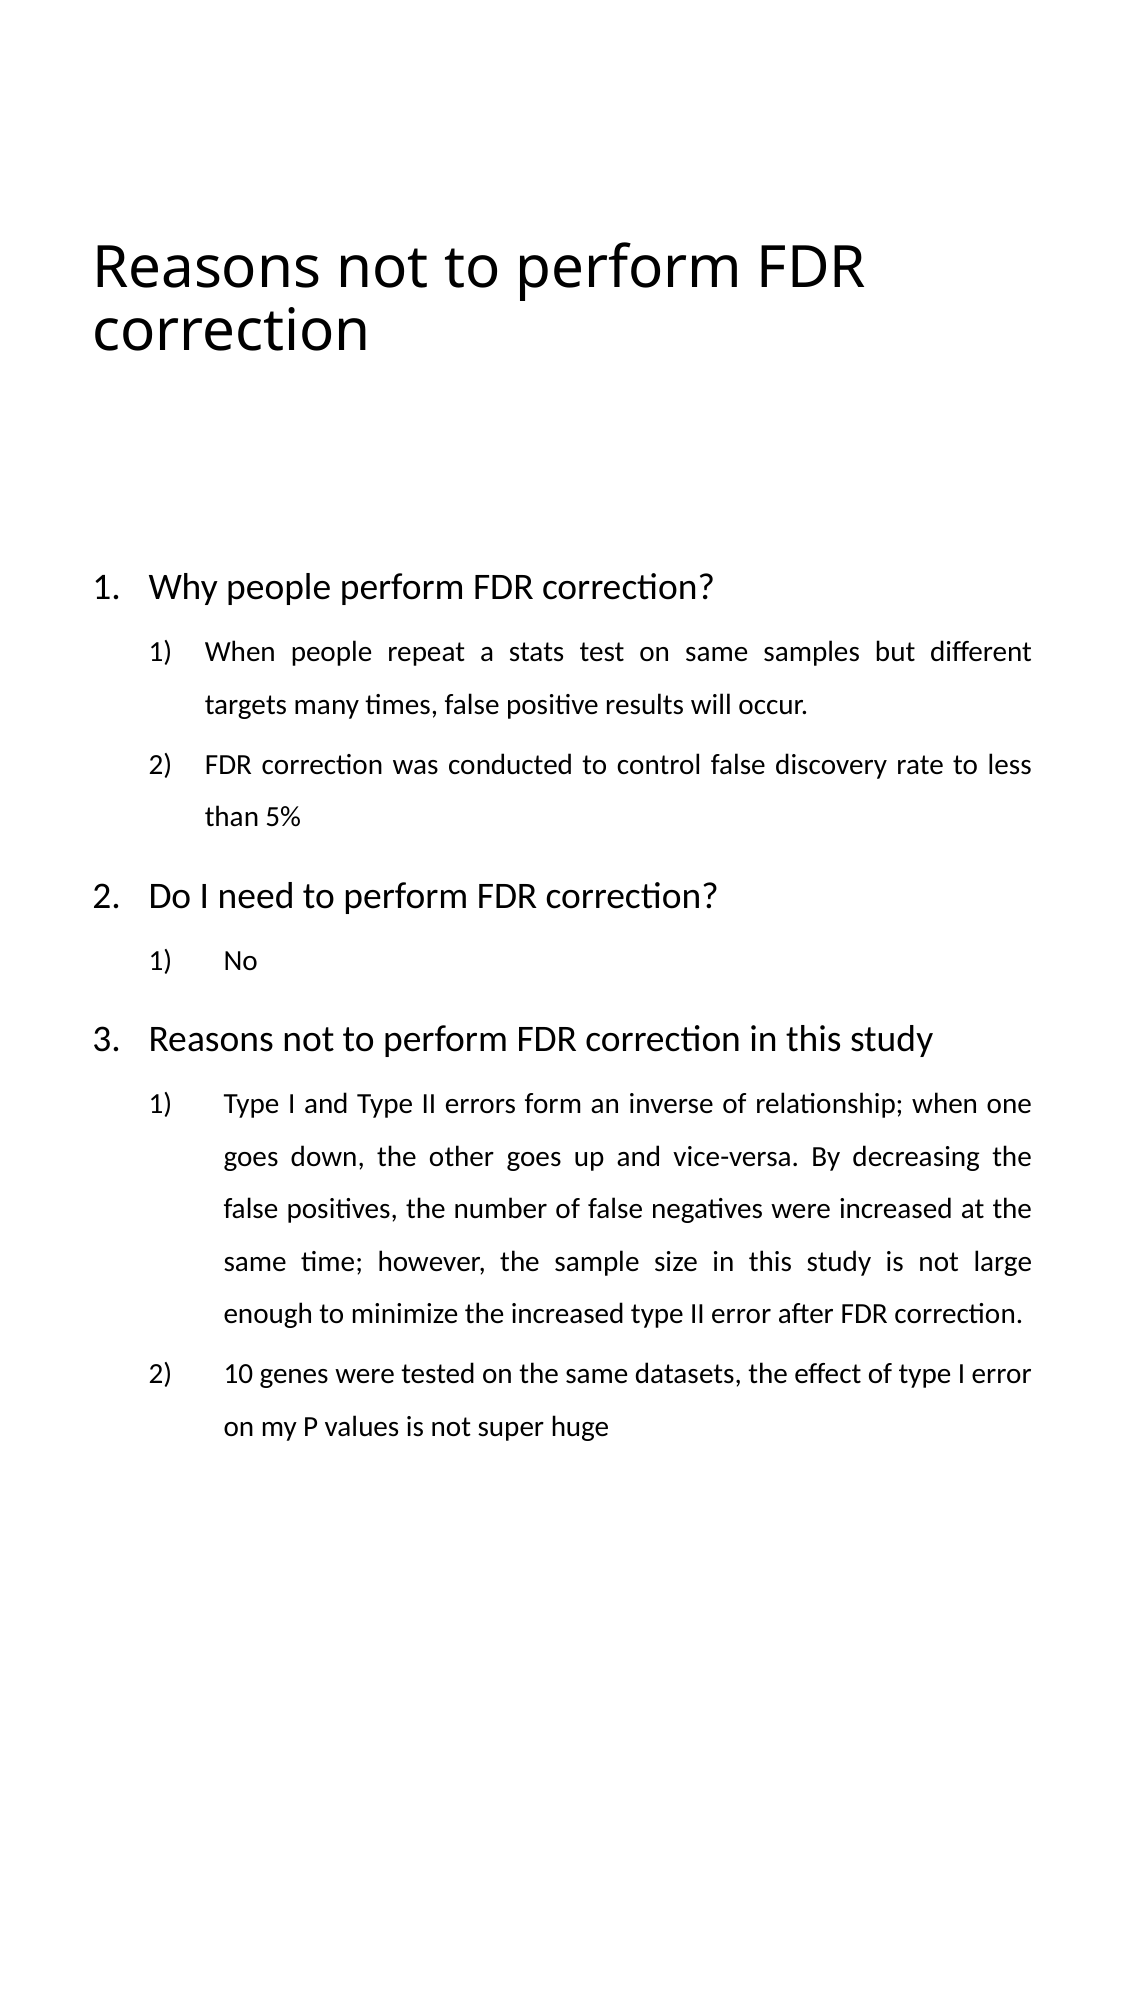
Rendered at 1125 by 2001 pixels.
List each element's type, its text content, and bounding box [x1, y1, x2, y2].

title Reasons not to perform FDR correction [77, 106, 1048, 493]
list Why people perform FDR correction? When people repeat a stats test on same samples but different targets many times, false positive results will occur. FDR correction was conducted to control false discovery rate to less than 5% Do I need to perform FDR correction? No Reasons not to perform FDR correction in this study Type I and Type II errors form an inverse of relationship; when one goes down, the other goes up and vice-versa. By decreasing the false positives, the number of false negatives were increased at the same time; however, the sample size in this study is not large enough to minimize the increased type II error after FDR correction. 10 genes were tested on the same datasets, the effect of type I error on my P values is not super huge [77, 532, 1048, 1802]
